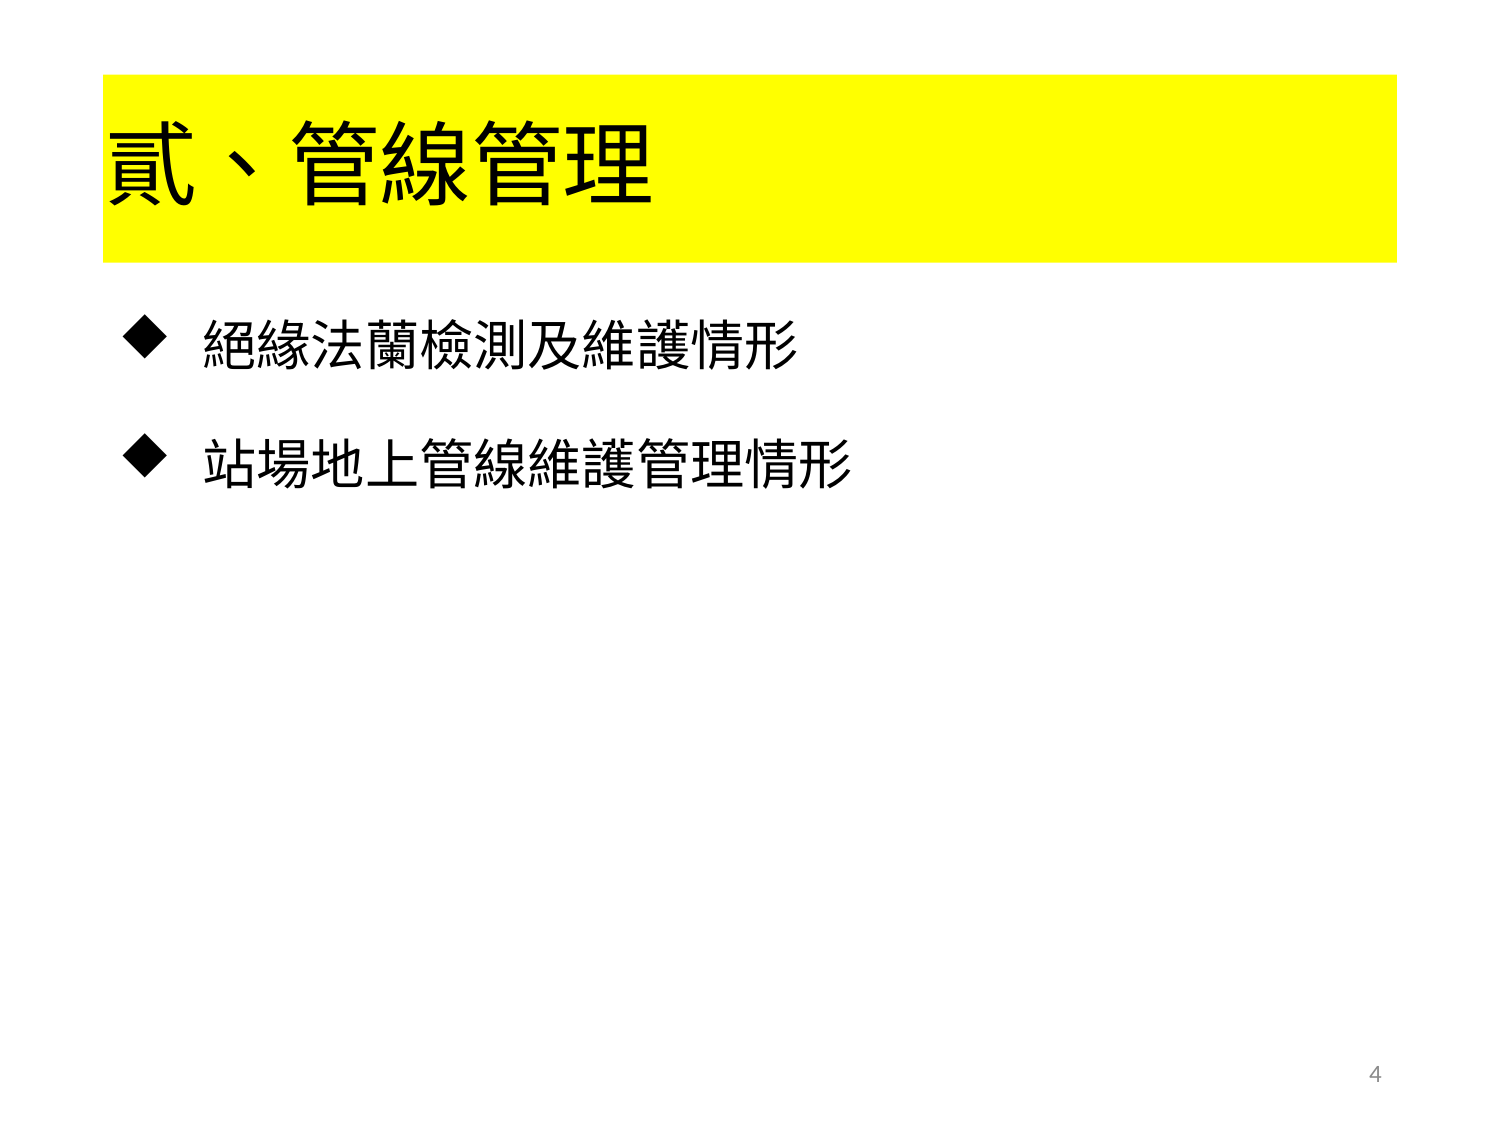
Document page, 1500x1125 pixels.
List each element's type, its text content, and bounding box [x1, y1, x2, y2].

list 絕緣法蘭檢測及維護情形 站場地上管線維護管理情形 [103, 271, 1450, 954]
slide_number 4 [1059, 1042, 1397, 1103]
title 貳、管線管理 [103, 74, 1397, 263]
